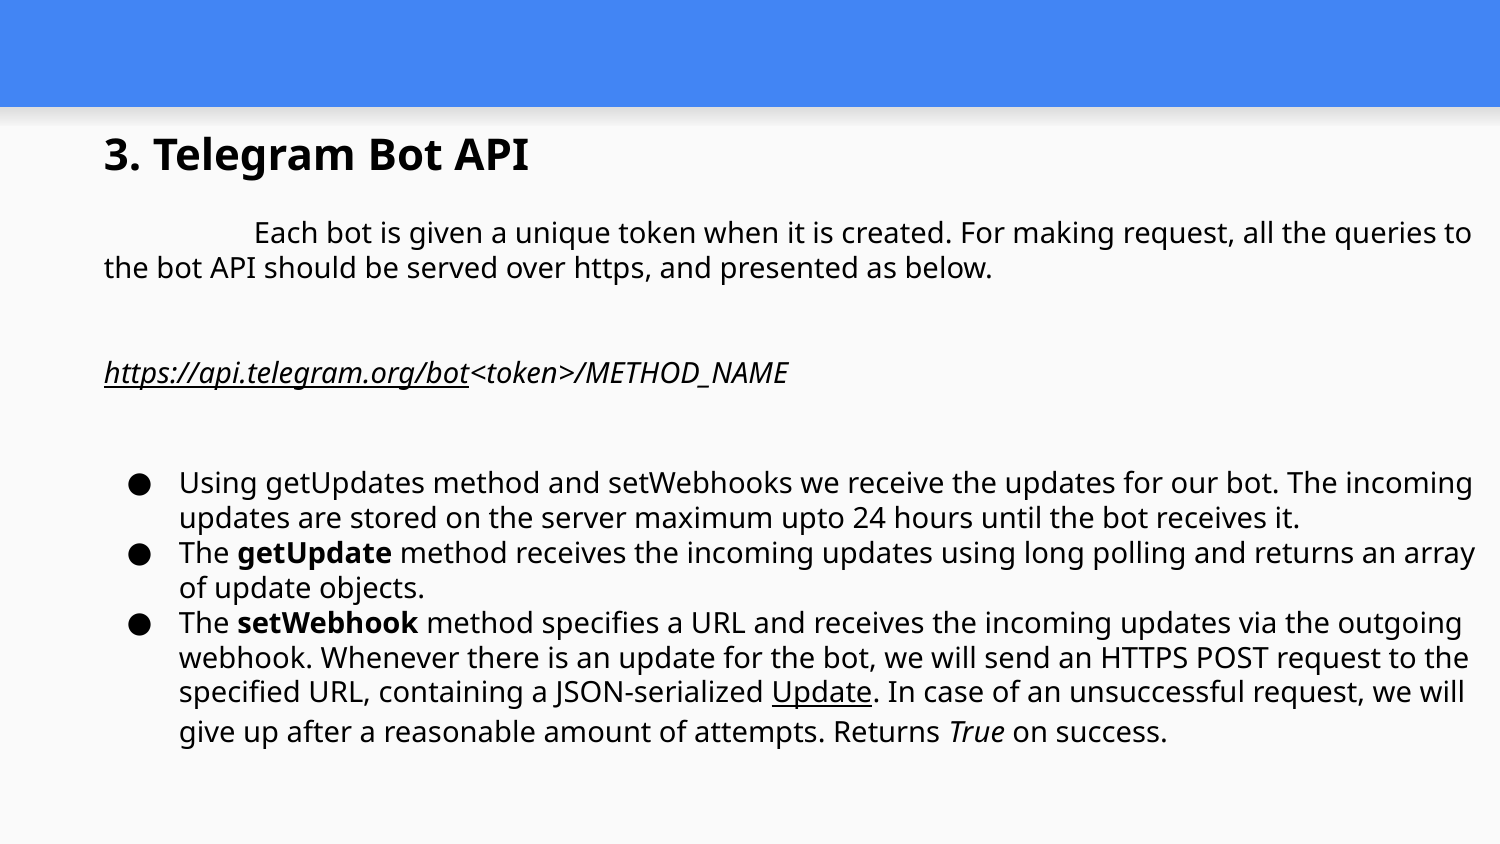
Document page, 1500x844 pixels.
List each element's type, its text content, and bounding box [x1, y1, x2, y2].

text_box 3. Telegram Bot API Each bot is given a unique token when it is created. For making request, all the queries to the bot API should be served over https, and presented as below. https://api.telegram.org/bot<token>/METHOD_NAME Using getUpdates method and setWebhooks we receive the updates for our bot. The incoming updates are stored on the server maximum upto 24 hours until the bot receives it. The getUpdate method receives the incoming updates using long polling and returns an array of update objects. The setWebhook method specifies a URL and receives the incoming updates via the outgoing webhook. Whenever there is an update for the bot, we will send an HTTPS POST request to the specified URL, containing a JSON-serialized Update. In case of an unsuccessful request, we will give up after a reasonable amount of attempts. Returns True on success. [88, 112, 1493, 764]
